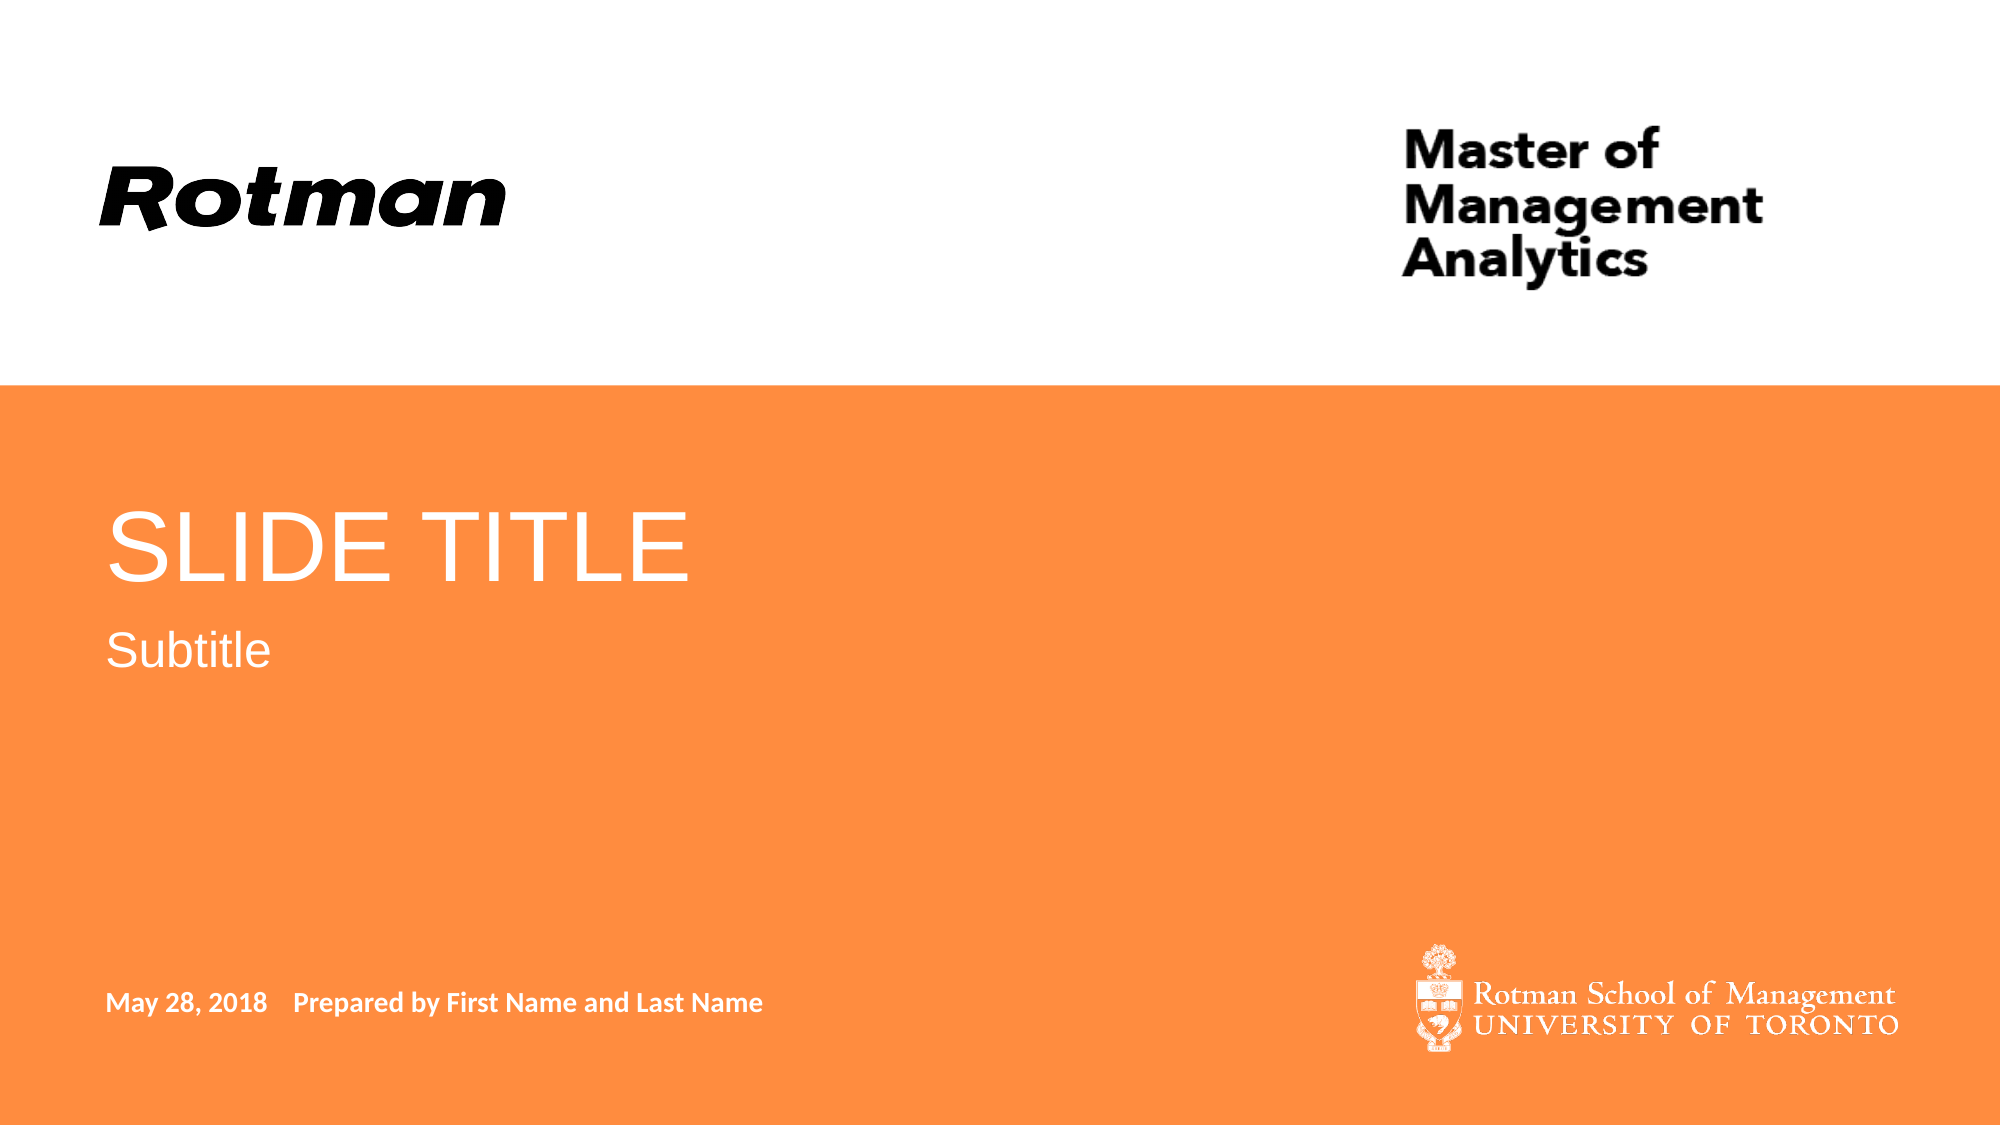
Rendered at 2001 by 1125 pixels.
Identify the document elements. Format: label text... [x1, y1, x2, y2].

list Subtitle [90, 609, 1792, 776]
picture [78, 143, 528, 260]
text_box May 28, 2018 Prepared by First Name and Last Name [90, 975, 1402, 1026]
picture [1416, 944, 1898, 1052]
picture [1401, 118, 1957, 405]
title SLIDE TITLE [90, 385, 1791, 609]
